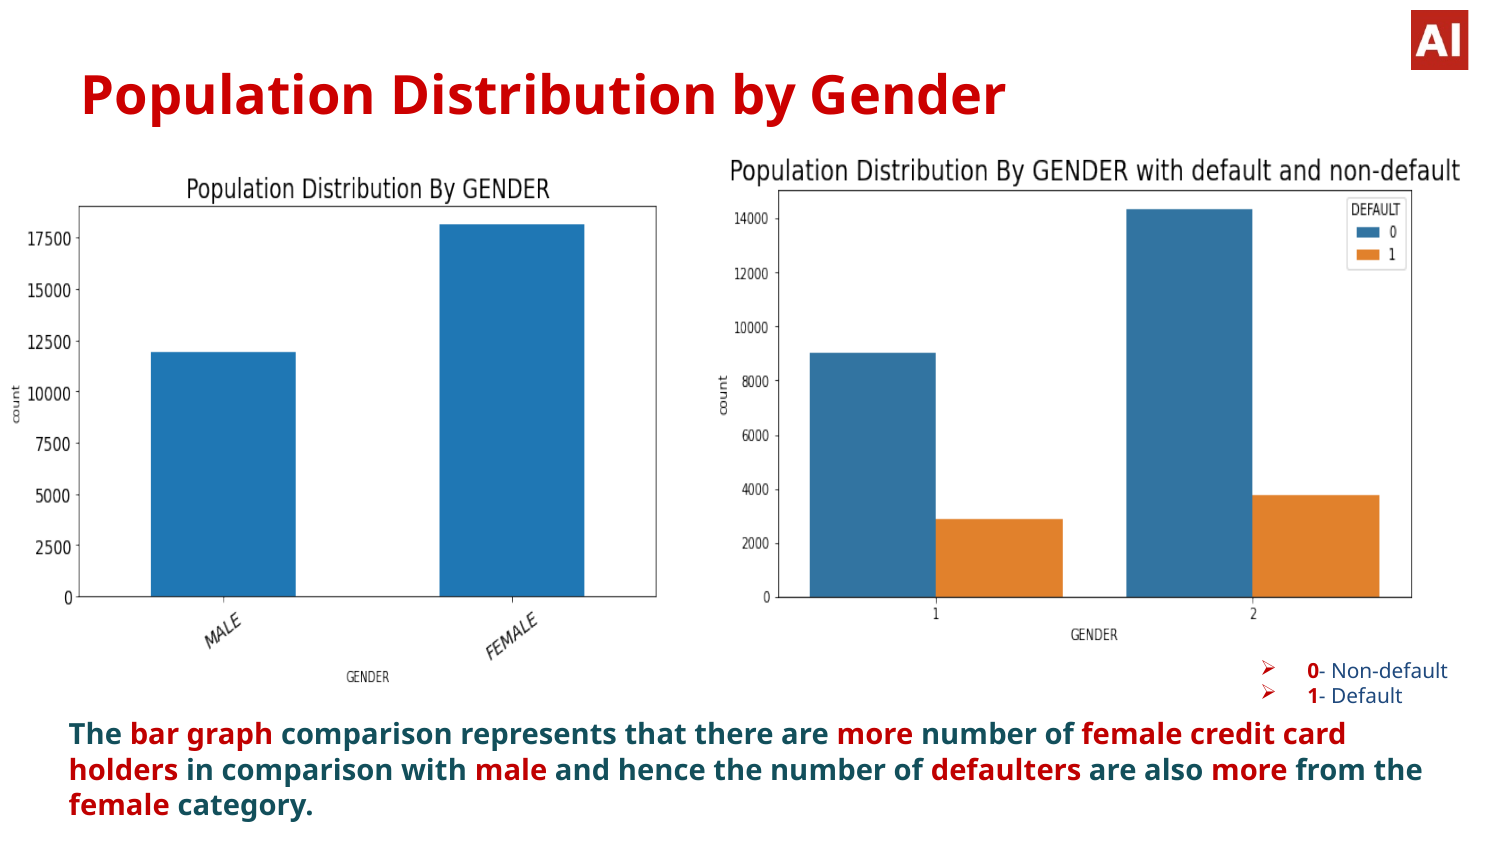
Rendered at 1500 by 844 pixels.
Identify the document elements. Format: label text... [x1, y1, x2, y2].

list The bar graph comparison represents that there are more number of female credit card holders in comparison with male and hence the number of defaulters are also more from the female category. [68, 715, 1463, 822]
text_box 0- Non-default 1- Default [1245, 650, 1500, 715]
picture [1411, 10, 1469, 70]
picture [709, 148, 1468, 654]
title Population Distribution by Gender [80, 60, 1128, 127]
picture [4, 167, 663, 694]
